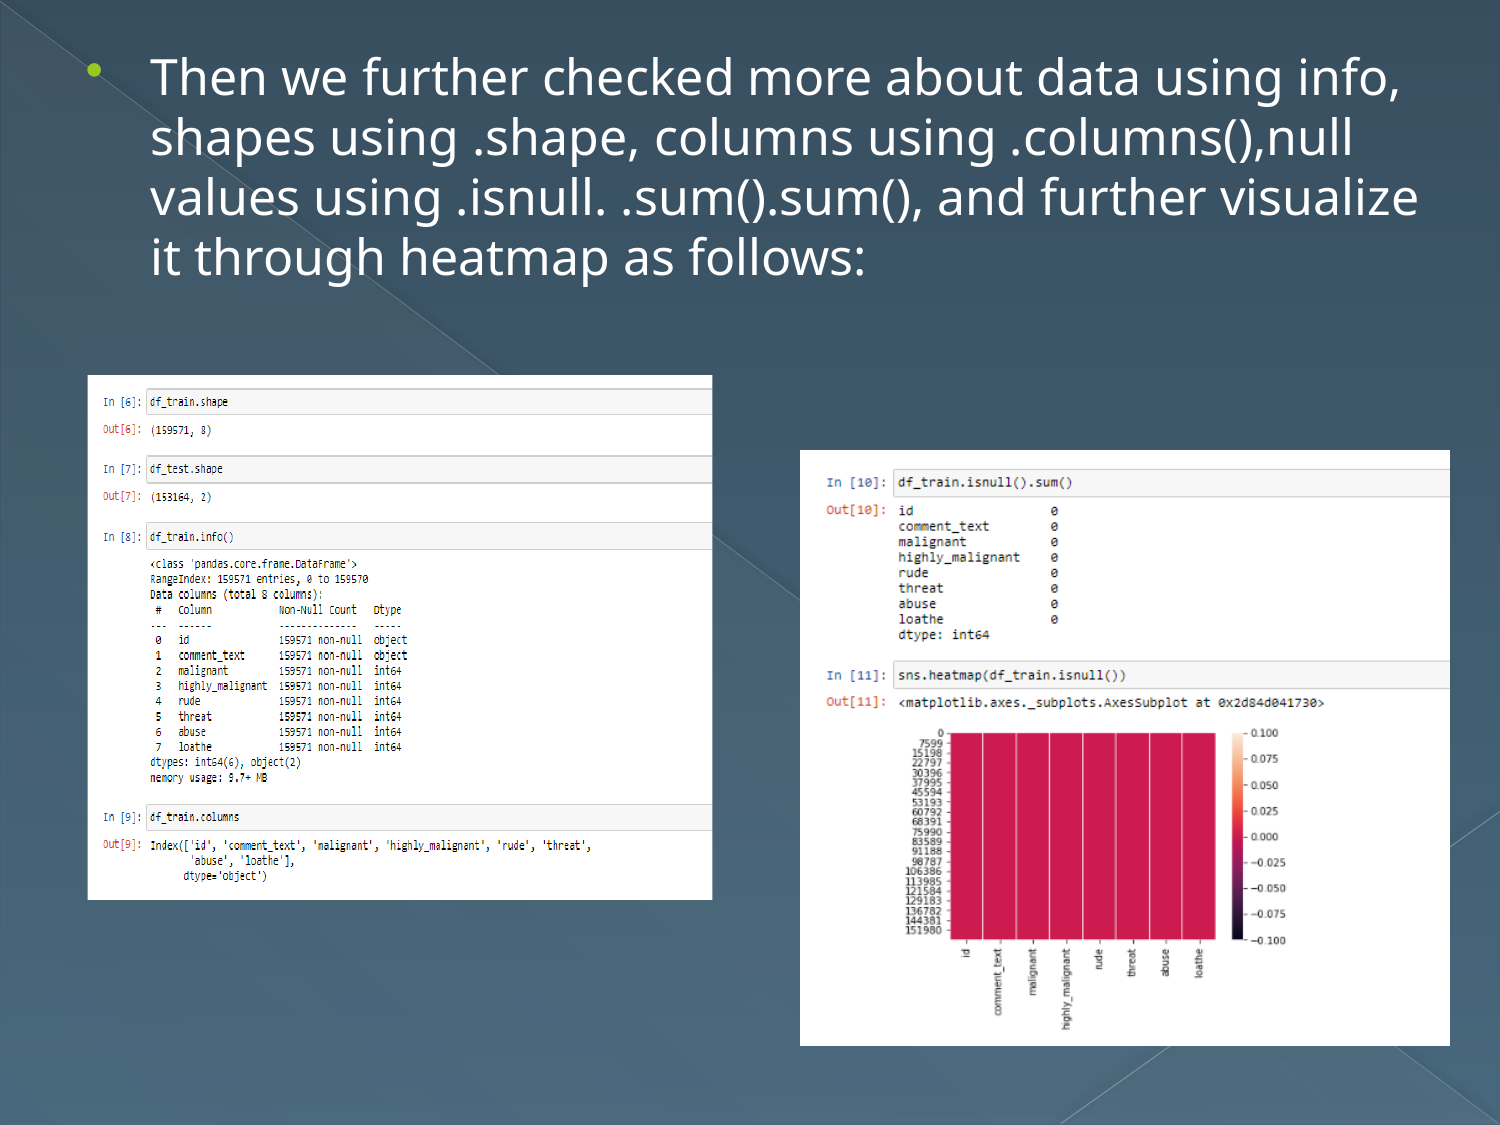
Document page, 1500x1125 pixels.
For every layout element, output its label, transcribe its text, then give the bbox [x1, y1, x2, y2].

list Then we further checked more about data using info, shapes using .shape, columns using .columns(),null values using .isnull. .sum().sum(), and further visualize it through heatmap as follows: [62, 37, 1463, 1088]
picture [87, 374, 713, 901]
picture [799, 449, 1451, 1046]
